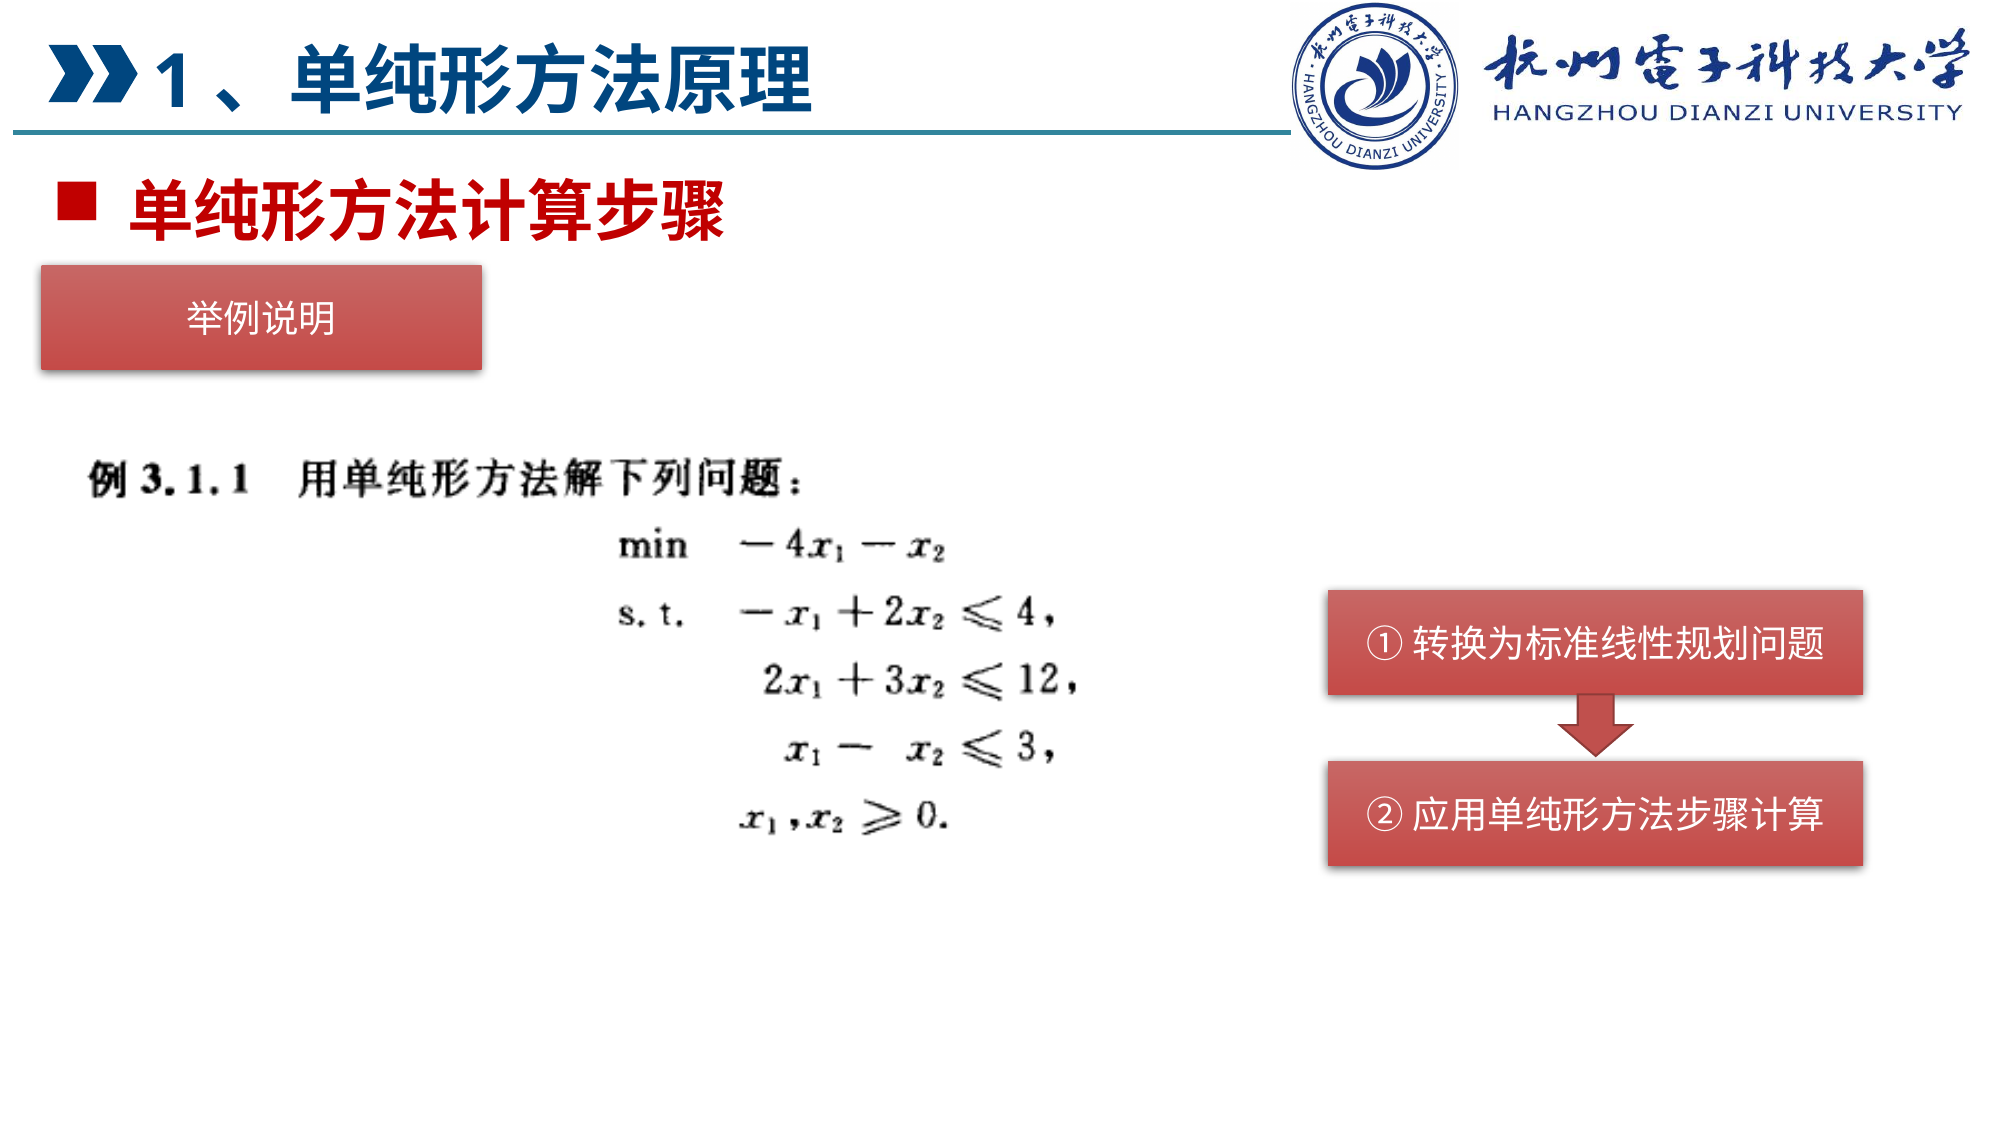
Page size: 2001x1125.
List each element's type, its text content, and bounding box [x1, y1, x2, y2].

text_box [48, 44, 94, 103]
picture [1290, 2, 1459, 170]
text_box [1557, 693, 1635, 756]
picture [48, 447, 1214, 851]
text_box 单纯形方法计算步骤 [37, 121, 816, 132]
text_box [92, 45, 138, 103]
text_box 举例说明 [41, 265, 482, 370]
picture [1482, 26, 1970, 122]
text_box ①转换为标准线性规划问题 [1328, 590, 1864, 695]
text_box 单纯形方法计算步骤 [37, 133, 816, 257]
text_box 1、单纯形方法原理 [137, 25, 1202, 130]
text_box ②应用单纯形方法步骤计算 [1328, 761, 1864, 866]
